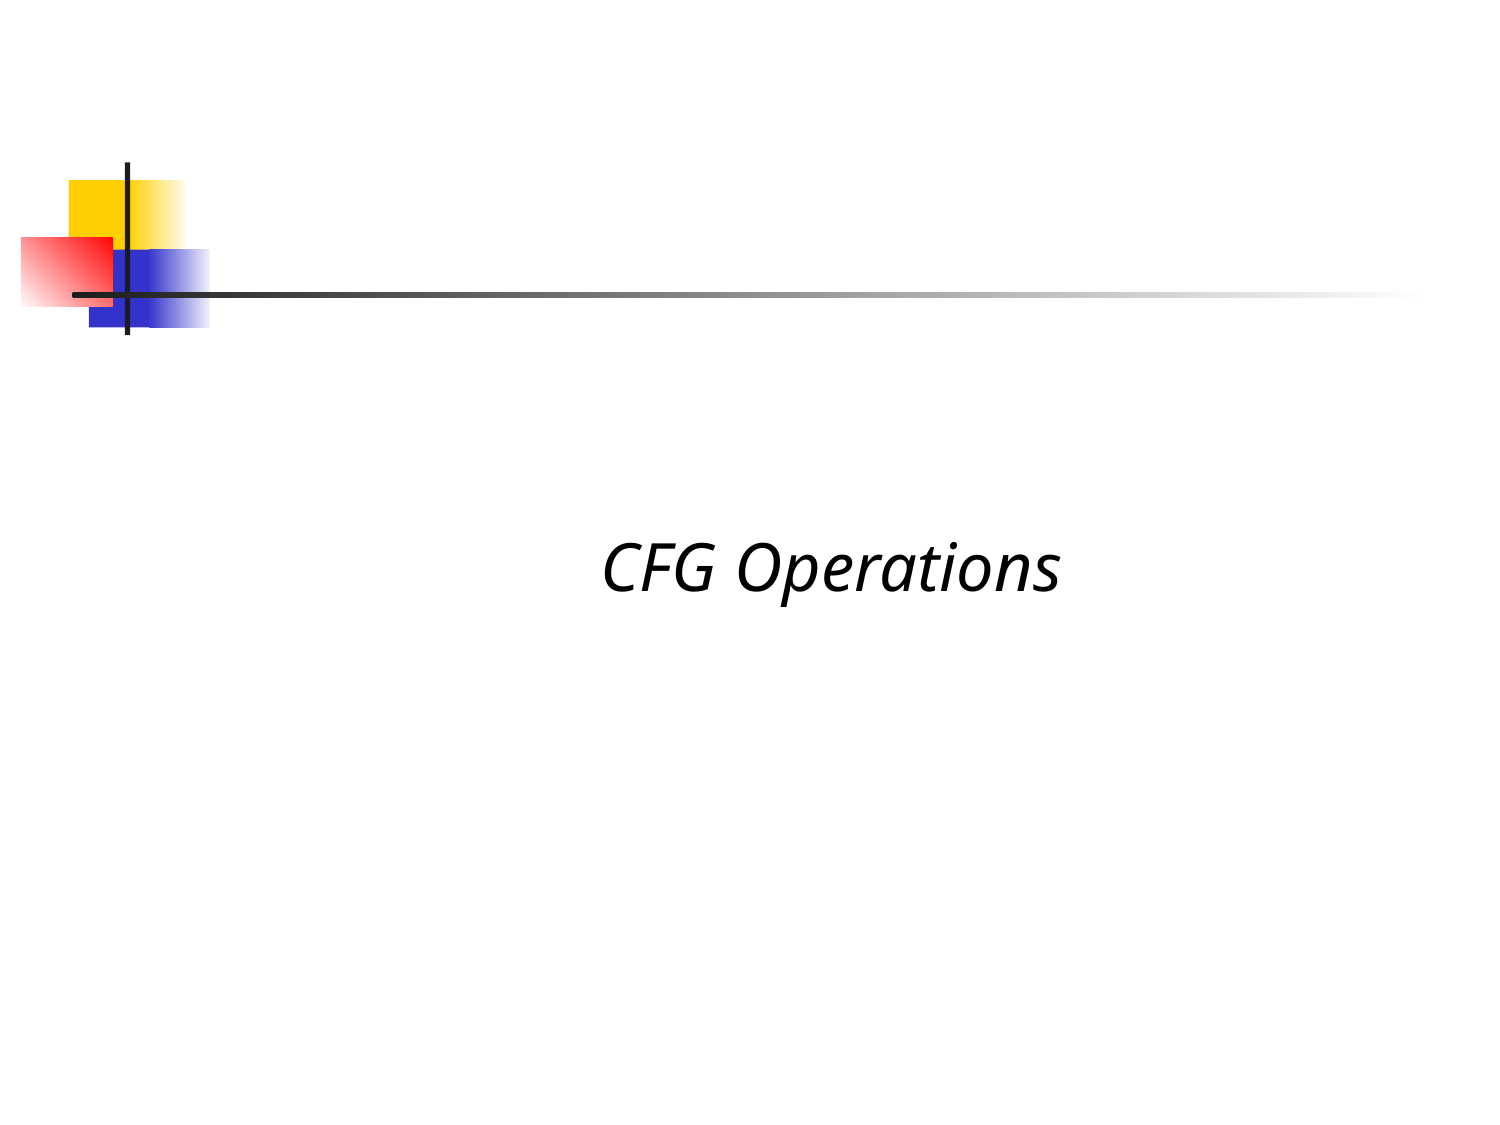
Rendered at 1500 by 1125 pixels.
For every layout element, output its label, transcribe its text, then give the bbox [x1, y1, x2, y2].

list CFG Operations [193, 331, 1469, 1006]
